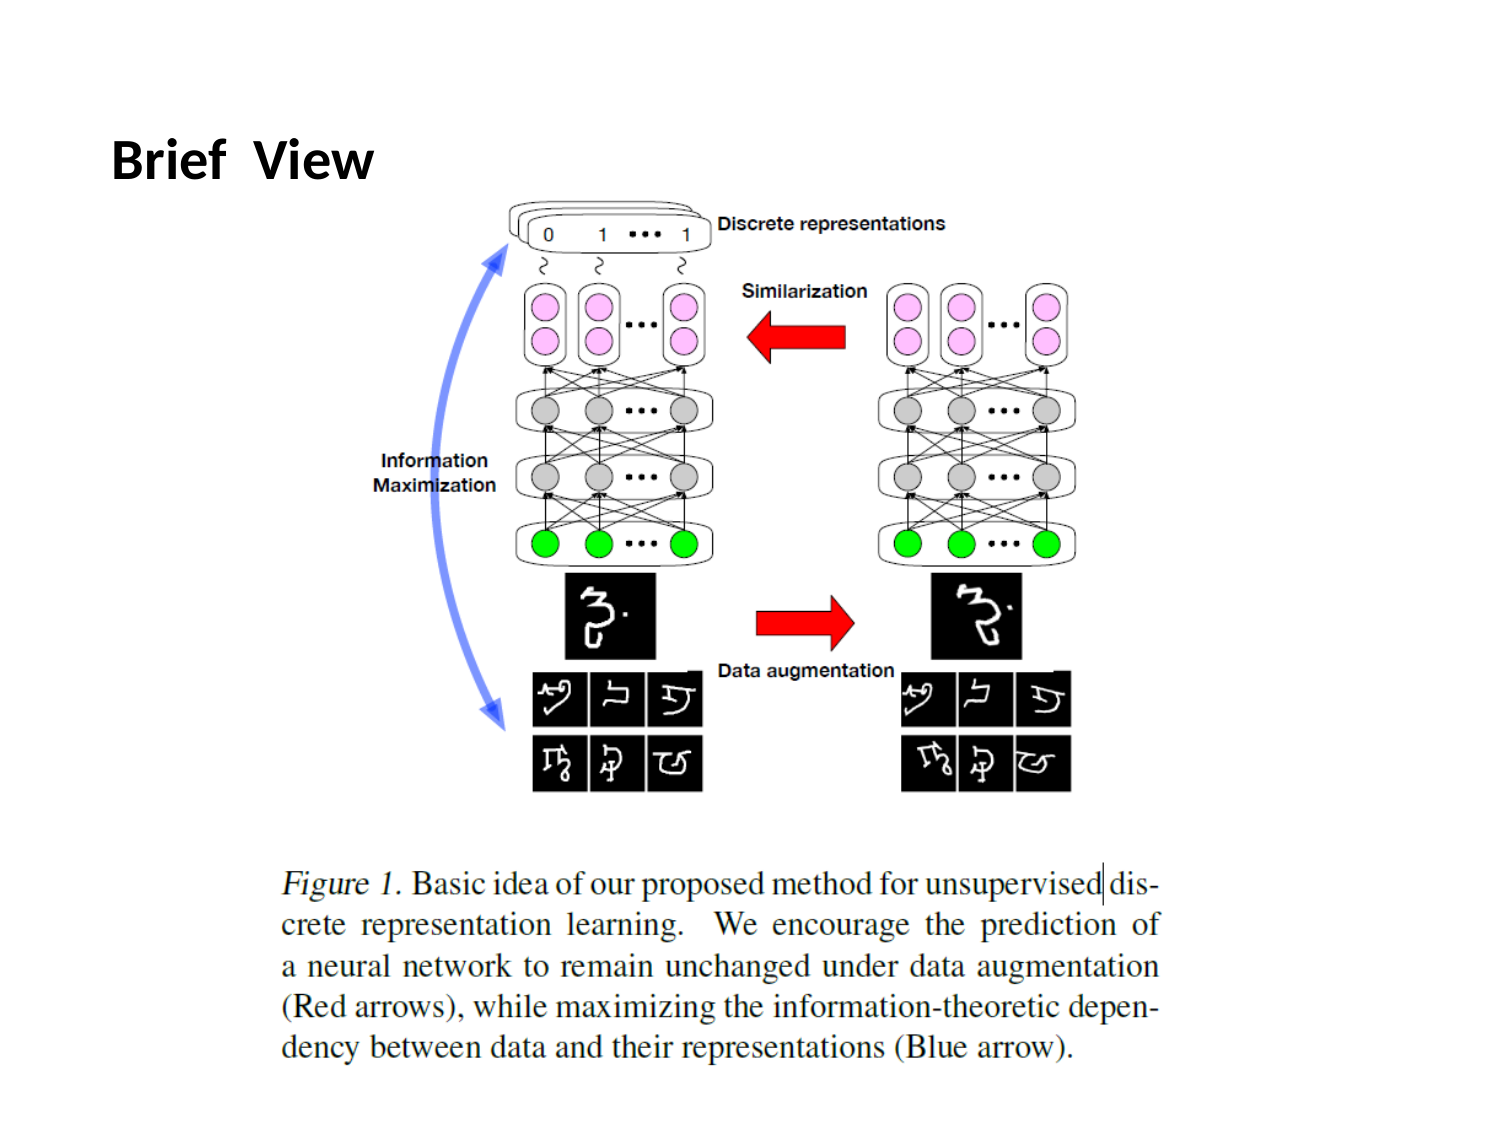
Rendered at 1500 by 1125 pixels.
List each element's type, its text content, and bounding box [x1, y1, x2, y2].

list Brief View [96, 113, 1447, 338]
picture [265, 195, 1175, 1076]
